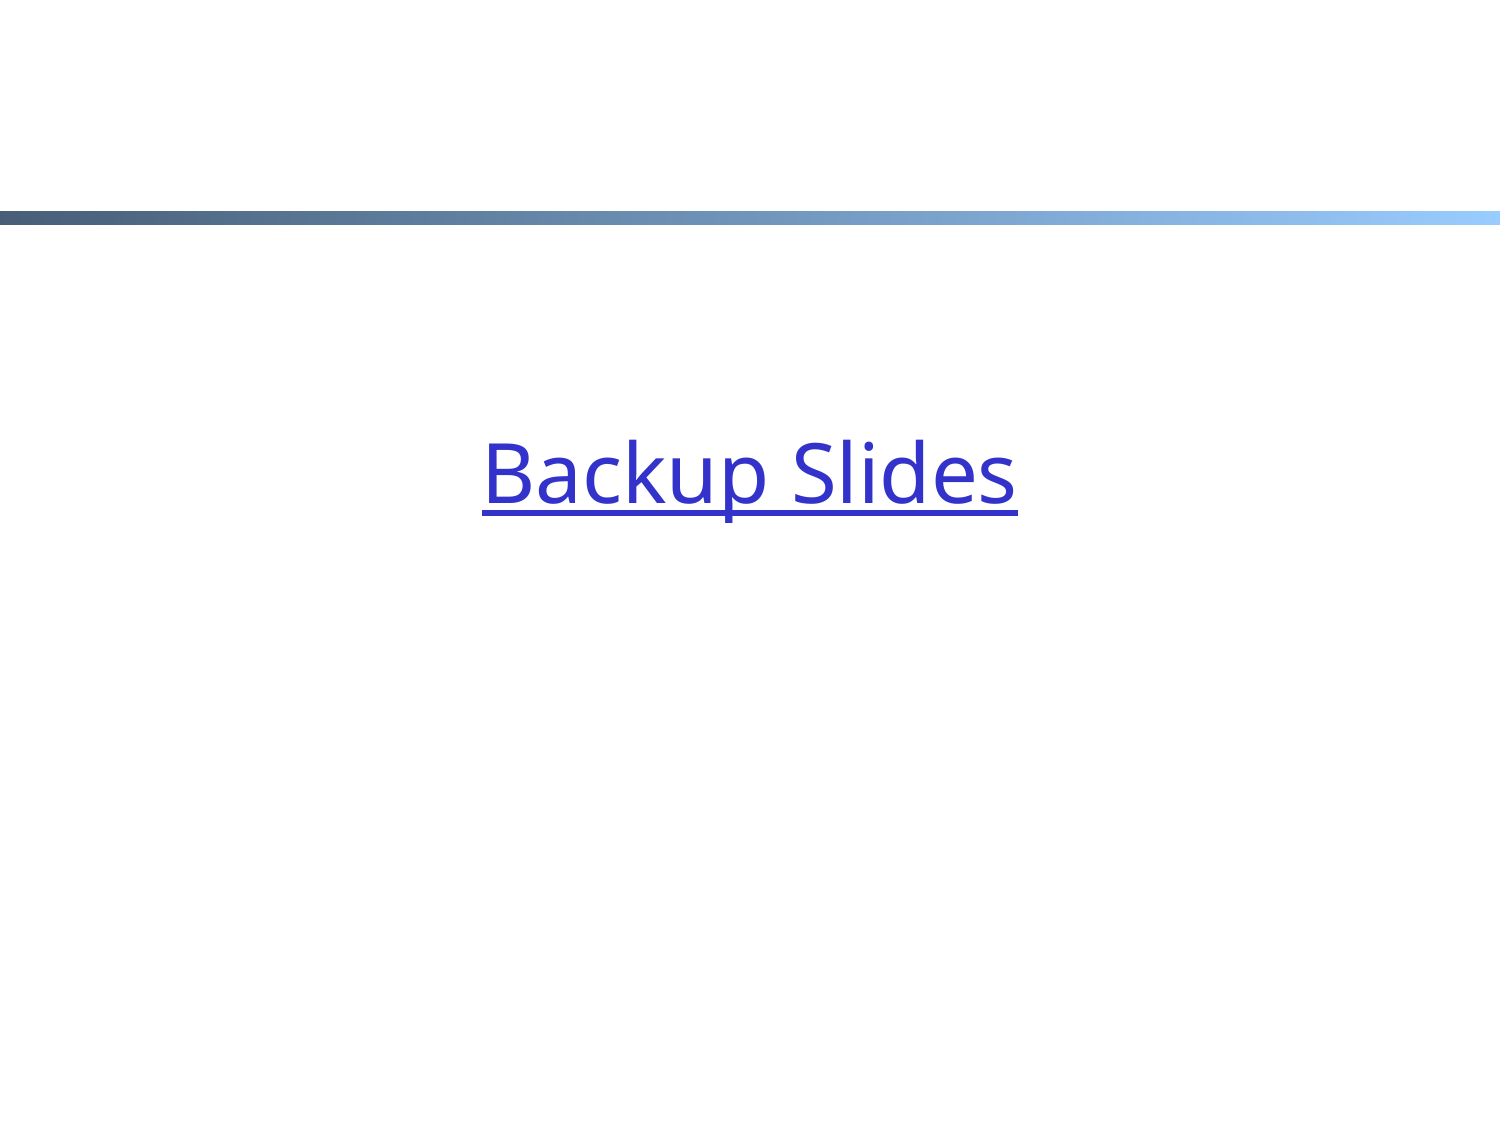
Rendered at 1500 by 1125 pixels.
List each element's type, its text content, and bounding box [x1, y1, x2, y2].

text_box R [1424, 212, 1428, 224]
title Backup Slides [112, 349, 1388, 591]
